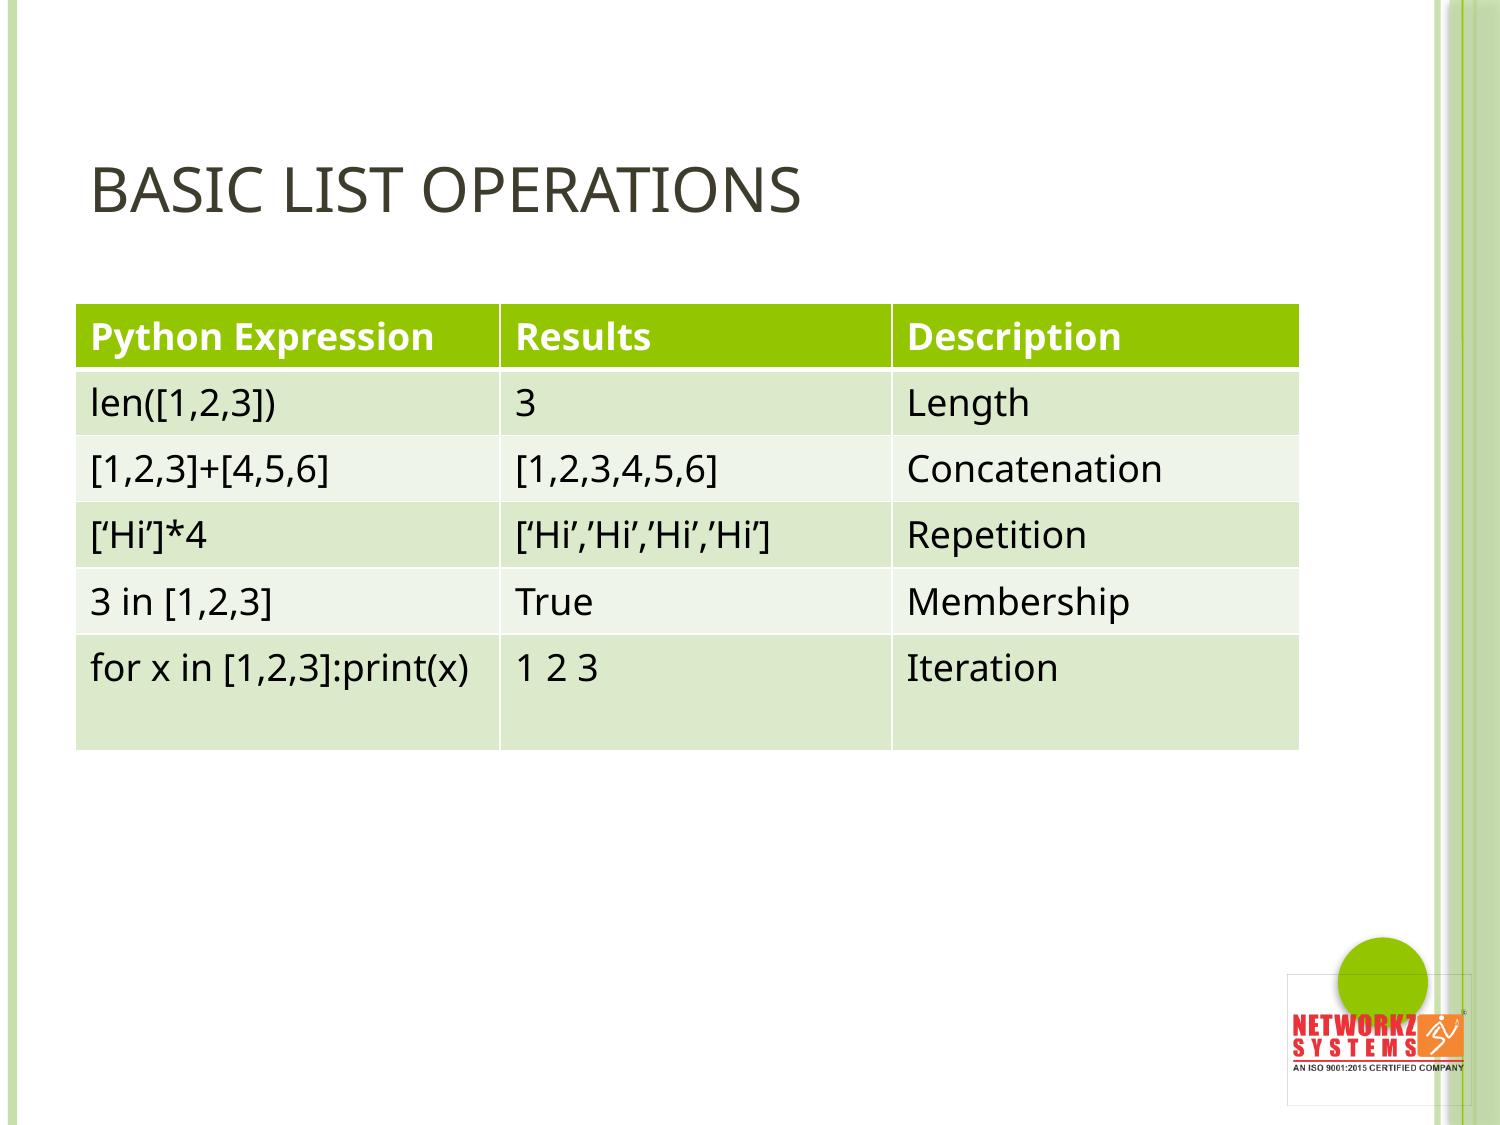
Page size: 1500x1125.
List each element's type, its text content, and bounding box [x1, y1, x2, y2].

table_cell Concatenation [893, 436, 1299, 501]
table_cell True [501, 569, 891, 633]
title Basic list operations [75, 45, 1300, 233]
table_cell Length [893, 372, 1299, 435]
table_cell 3 [501, 372, 891, 435]
picture [1286, 974, 1472, 1106]
table_cell 3 in [1,2,3] [76, 569, 499, 633]
table_cell Iteration [893, 635, 1299, 750]
table_cell len([1,2,3]) [76, 372, 499, 435]
table_cell Repetition [893, 502, 1299, 567]
table_cell [‘Hi’,’Hi’,’Hi’,’Hi’] [501, 502, 891, 567]
table_cell Membership [893, 569, 1299, 633]
table_cell for x in [1,2,3]:print(x) [76, 635, 499, 750]
table_header Description [893, 304, 1299, 367]
table_cell [1,2,3,4,5,6] [501, 436, 891, 501]
table_cell [1,2,3]+[4,5,6] [76, 436, 499, 501]
table_cell [‘Hi’]*4 [76, 502, 499, 567]
table_header Python Expression [76, 304, 499, 367]
table_header Results [501, 304, 891, 367]
table_cell 1 2 3 [501, 635, 891, 750]
